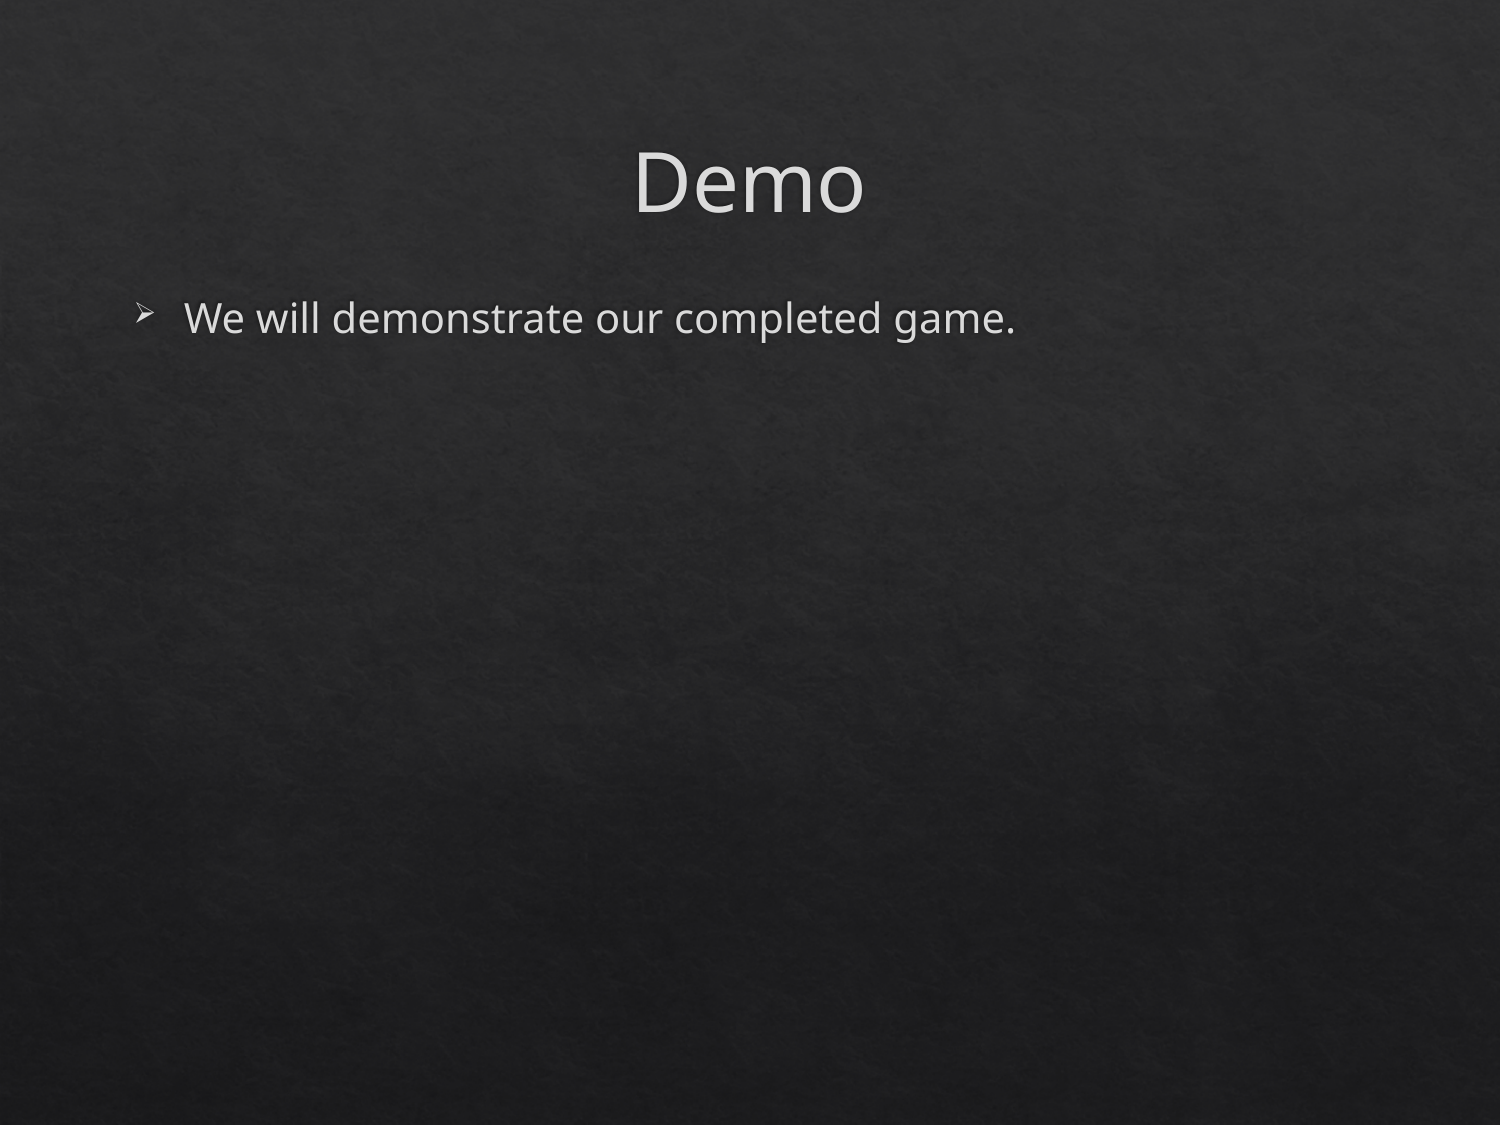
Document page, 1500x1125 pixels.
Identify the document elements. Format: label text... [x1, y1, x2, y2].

list We will demonstrate our completed game. [112, 284, 1387, 950]
title Demo [112, 99, 1387, 260]
